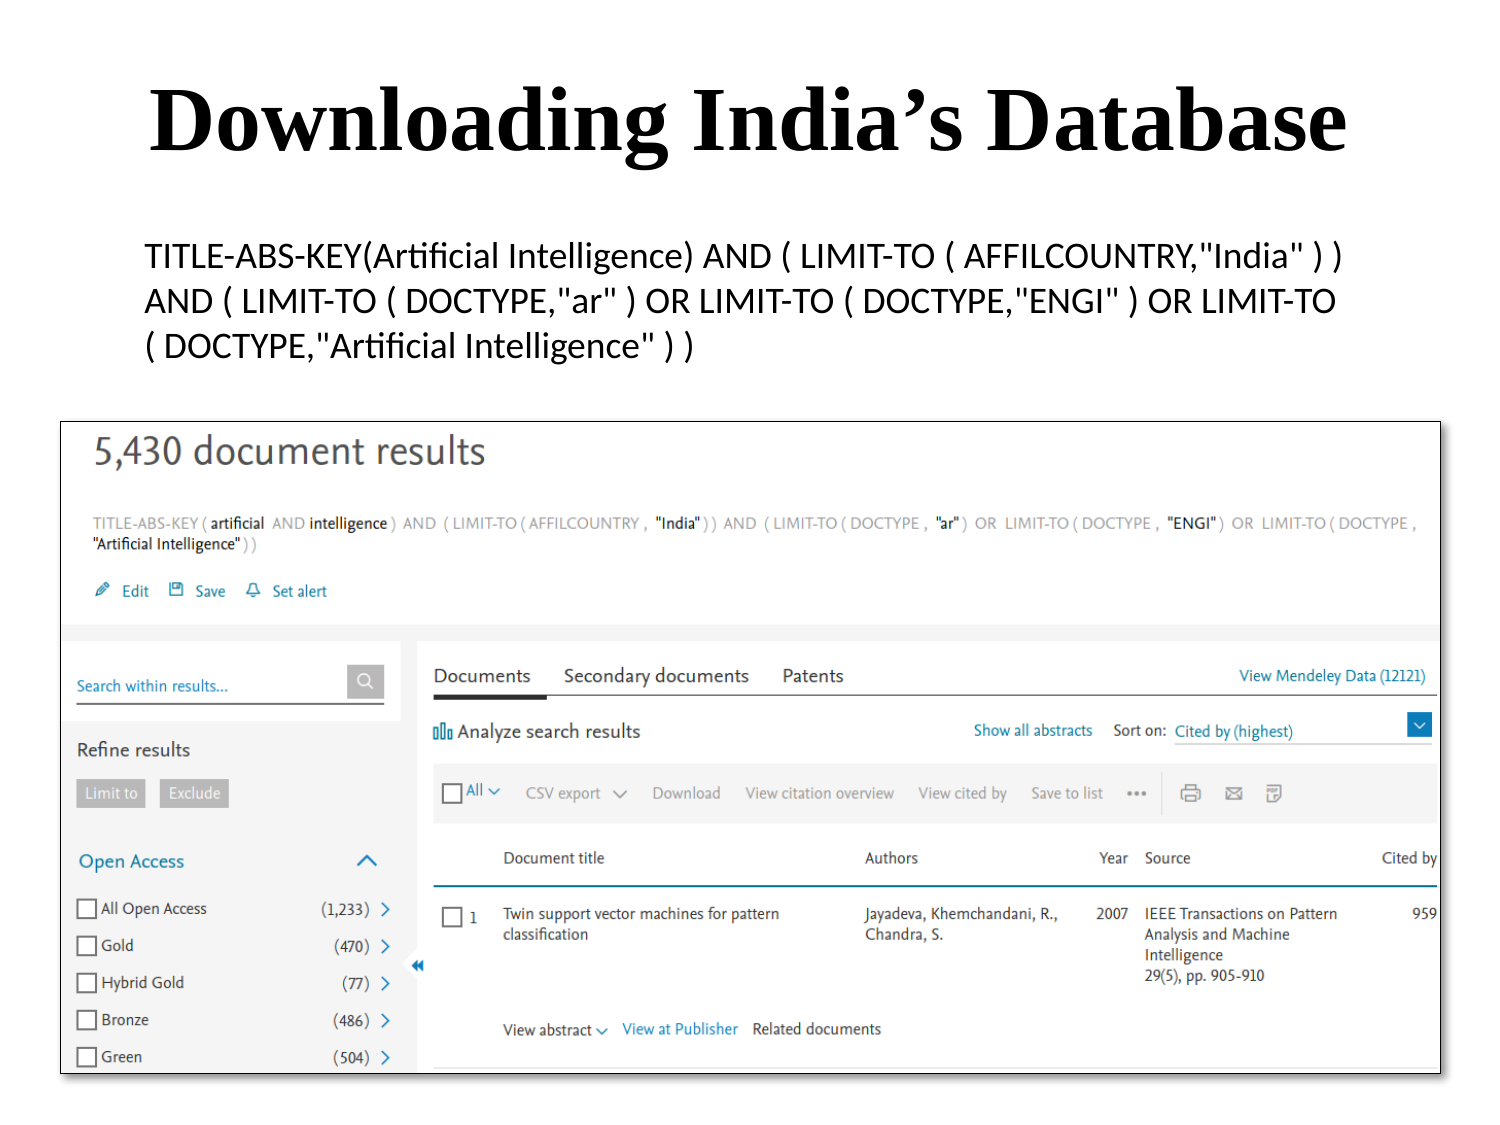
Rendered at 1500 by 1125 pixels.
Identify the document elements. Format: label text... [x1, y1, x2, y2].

text_box Downloading India’s Database [134, 51, 1366, 177]
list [60, 421, 1440, 1074]
text_box TITLE-ABS-KEY(Artificial Intelligence) AND ( LIMIT-TO ( AFFILCOUNTRY,"India" ) ) AND ( LIMIT-TO ( DOCTYPE,"ar" ) OR LIMIT-TO ( DOCTYPE,"ENGI" ) OR LIMIT-TO ( DOCTYPE,"Artificial Intelligence" ) ) [129, 223, 1371, 374]
